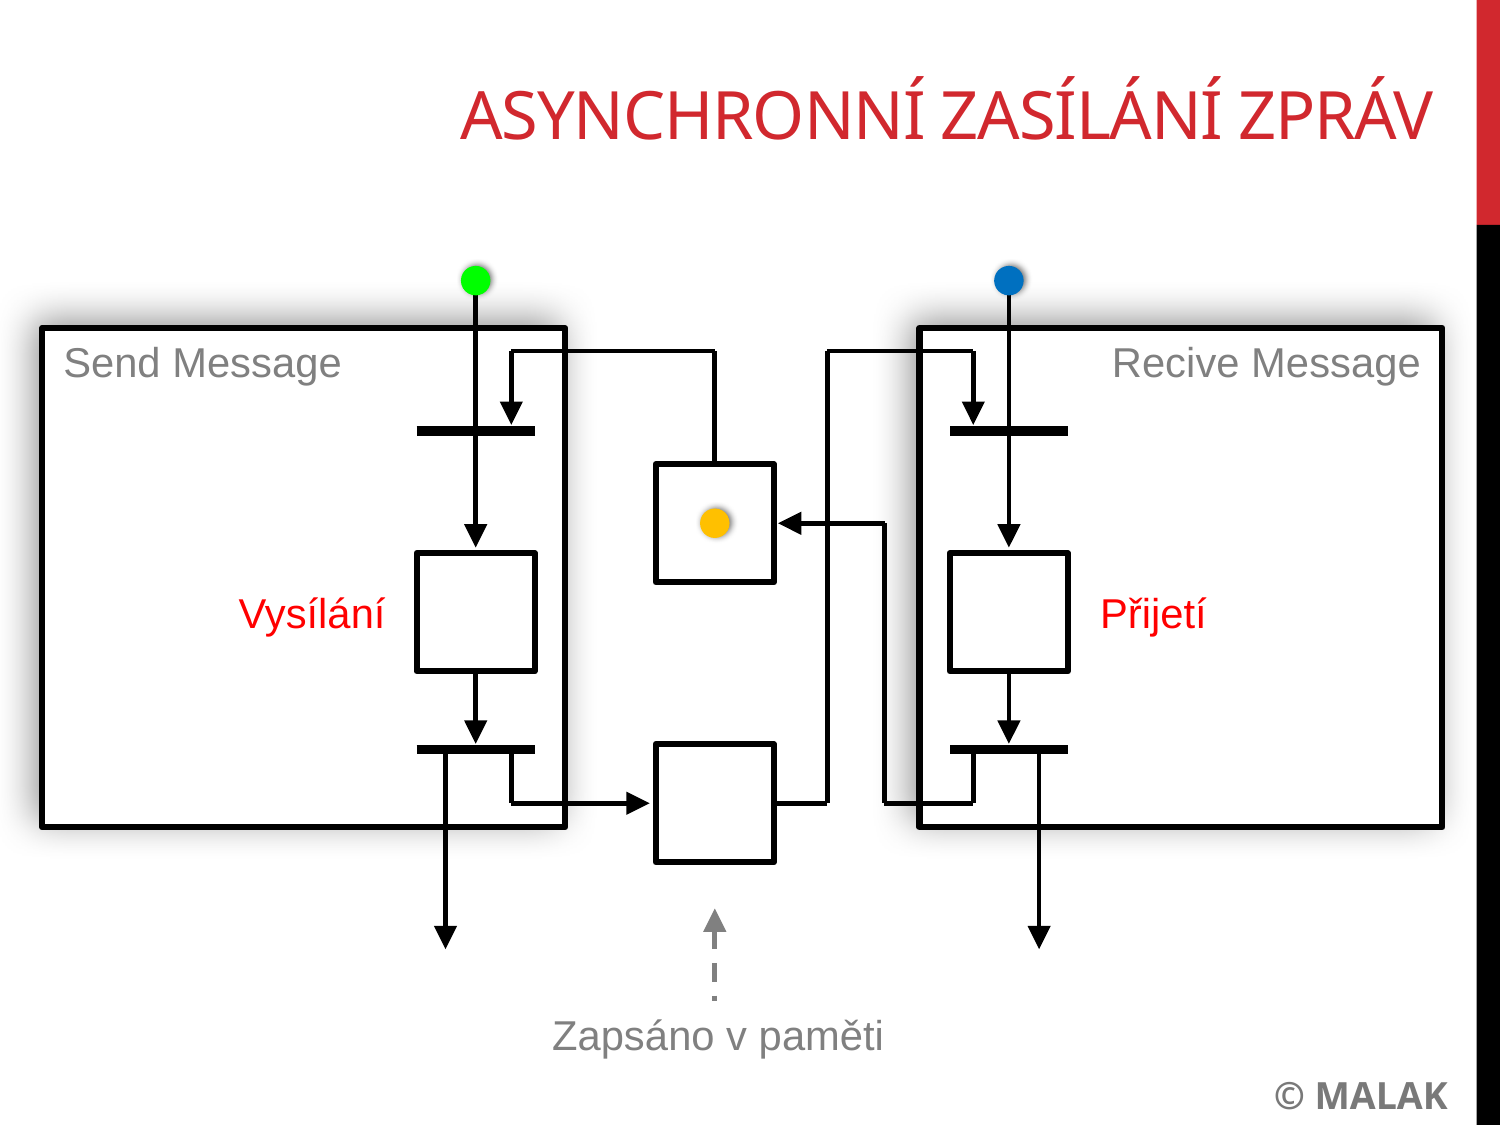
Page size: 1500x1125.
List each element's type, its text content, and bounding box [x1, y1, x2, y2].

text_box [653, 462, 776, 585]
text_box Vysílání [48, 579, 401, 645]
text_box [948, 551, 1070, 674]
text_box [414, 551, 537, 674]
text_box Recive Message [1068, 328, 1436, 393]
text_box Asynchronní zasílání zpráv [48, 24, 1449, 200]
text_box [994, 265, 1024, 296]
text_box Send Message [48, 328, 417, 393]
text_box © Malak [1245, 1064, 1477, 1125]
text_box Zapsáno v paměti [530, 1001, 899, 1067]
text_box [700, 508, 730, 538]
text_box [460, 265, 491, 296]
text_box [40, 326, 567, 829]
text_box Přijetí [1085, 579, 1436, 645]
text_box [653, 742, 776, 864]
text_box [917, 326, 1445, 829]
